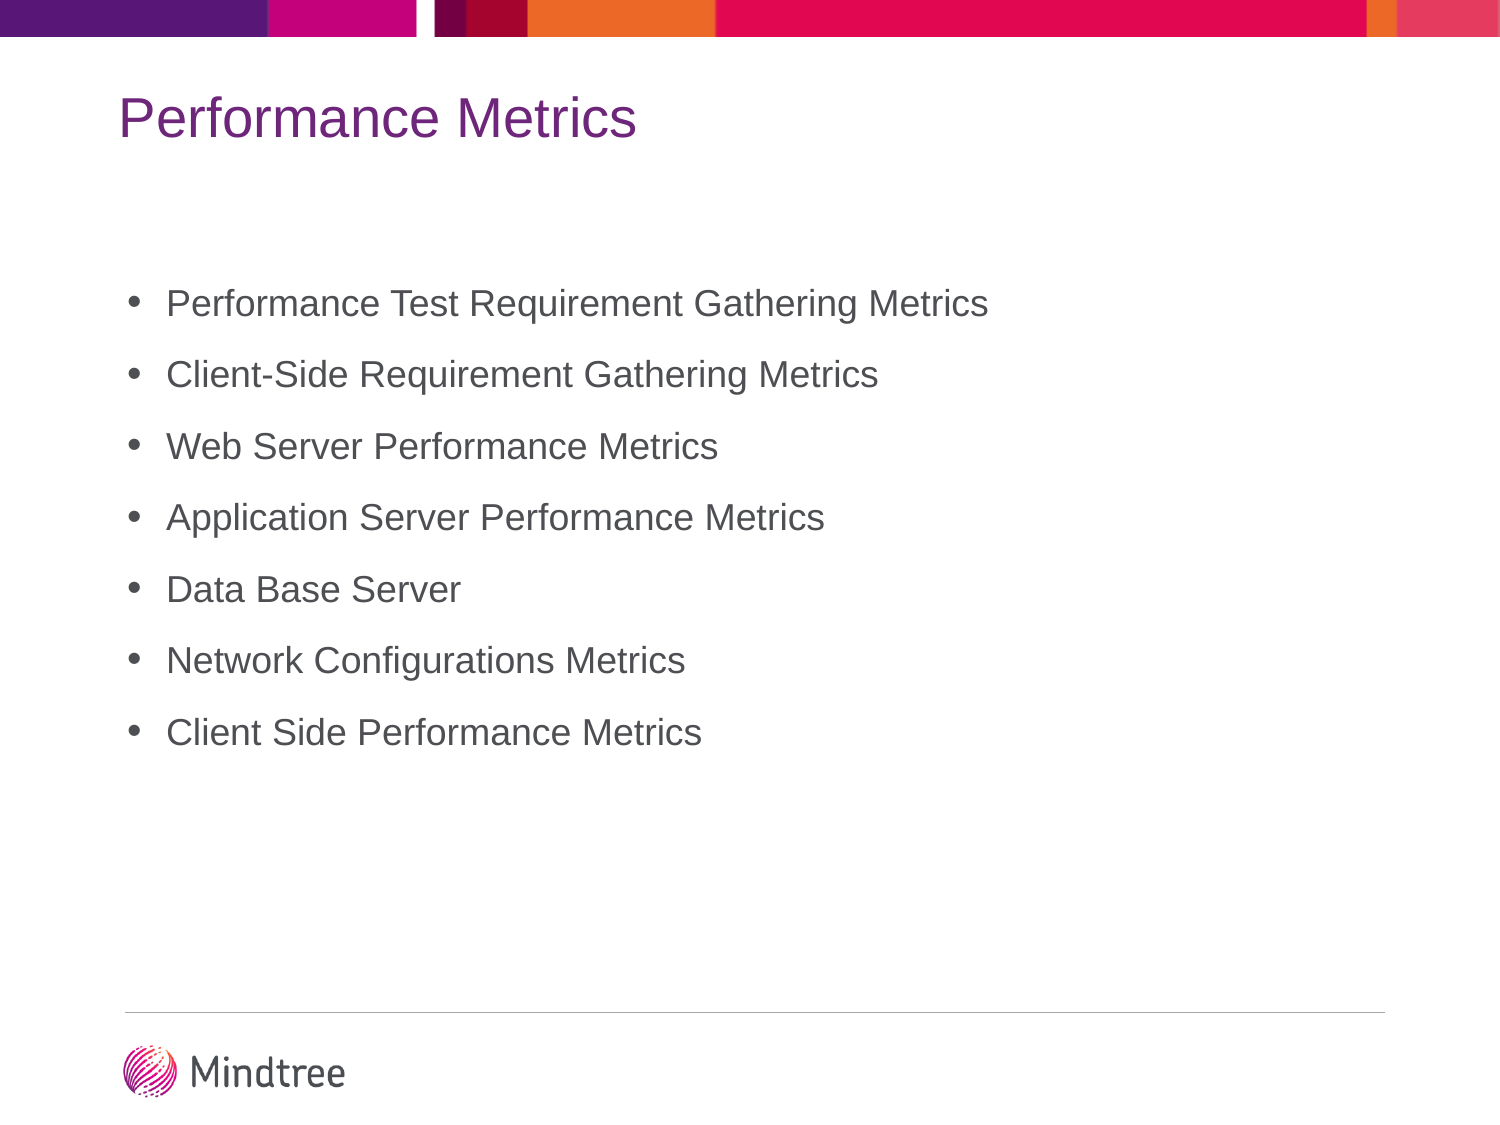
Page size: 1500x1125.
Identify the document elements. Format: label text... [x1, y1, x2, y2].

picture [0, 0, 1500, 37]
picture [122, 1044, 345, 1098]
list Performance Test Requirement Gathering Metrics Client-Side Requirement Gathering Metrics Web Server Performance Metrics Application Server Performance Metrics Data Base Server Network Configurations Metrics Client Side Performance Metrics [75, 262, 1425, 1005]
title Performance Metrics [75, 62, 1425, 168]
